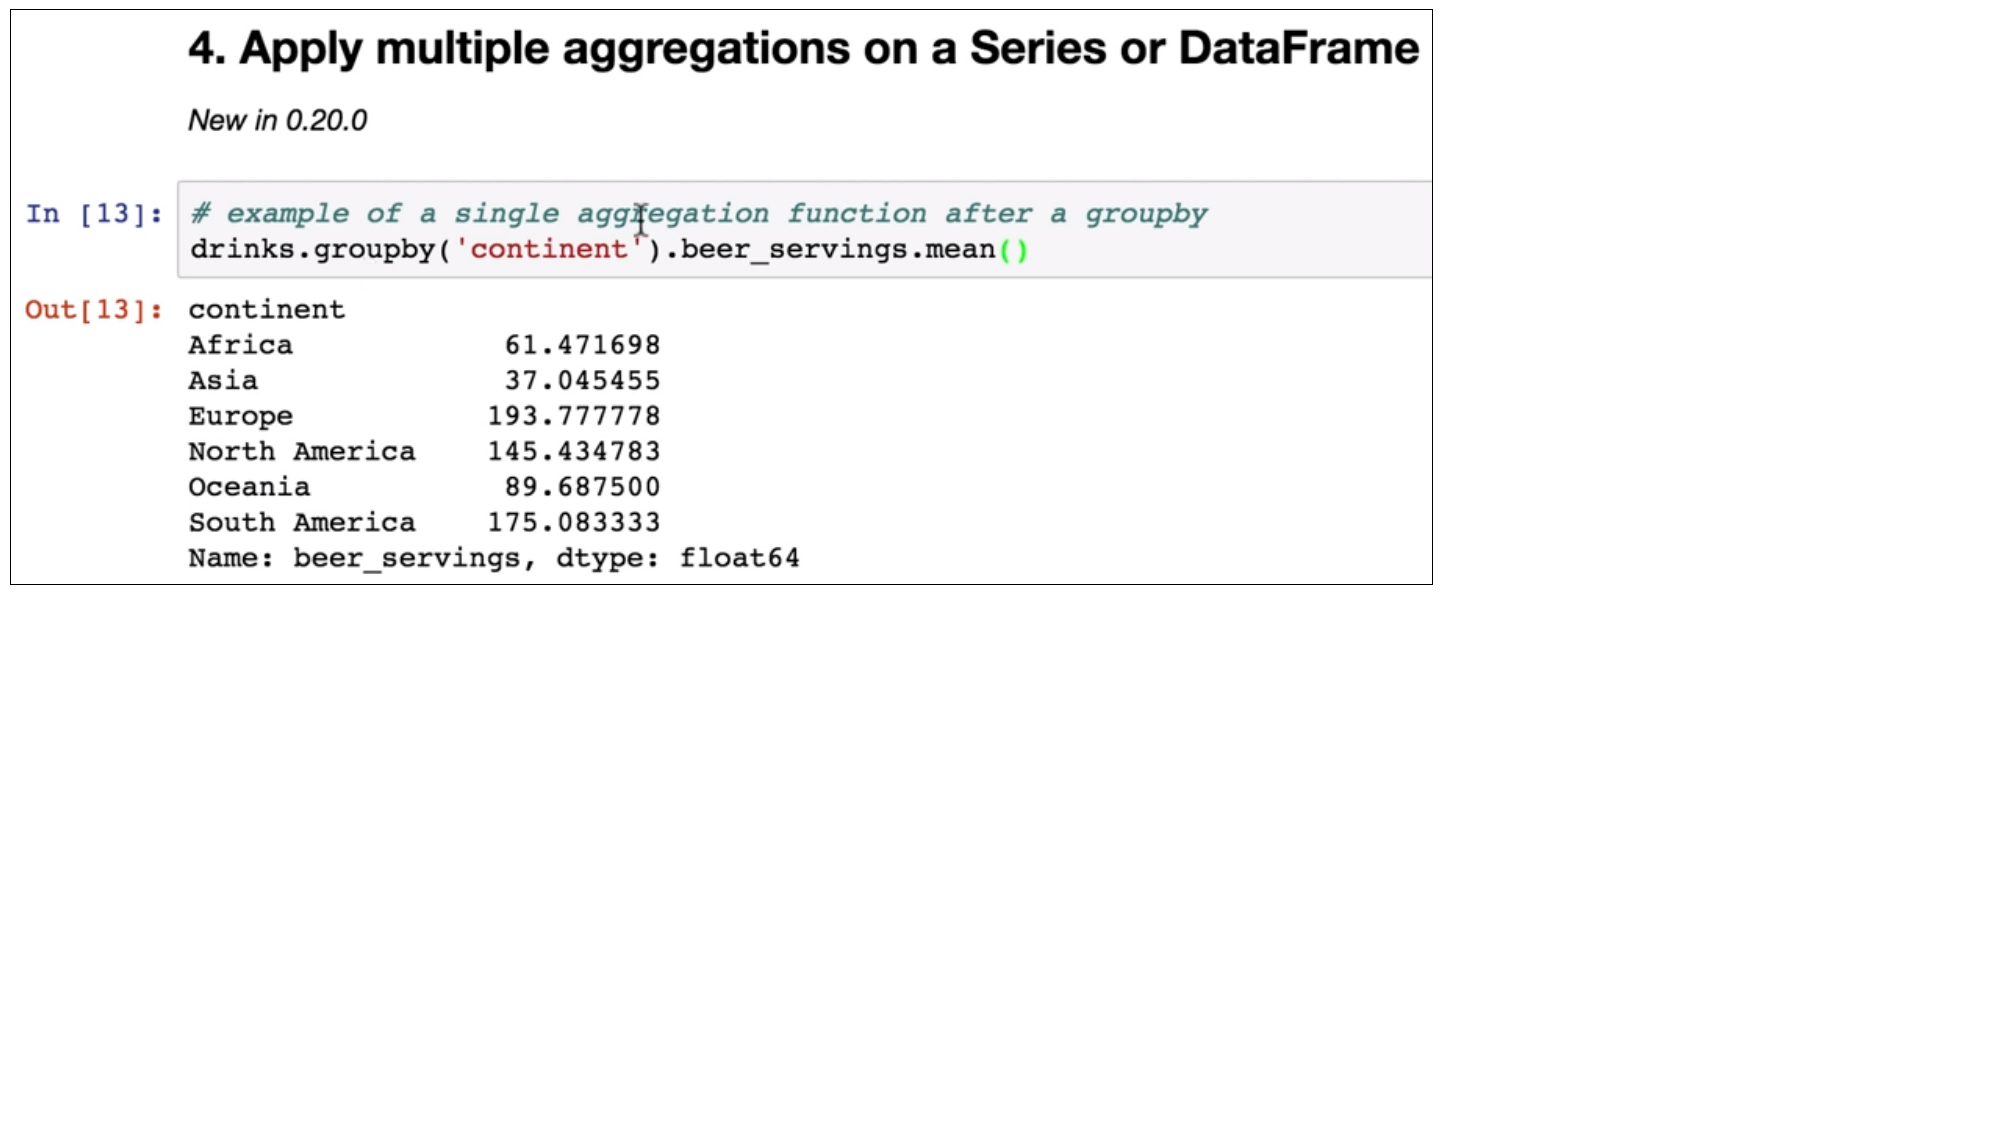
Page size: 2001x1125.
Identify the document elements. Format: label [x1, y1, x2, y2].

picture [10, 9, 1433, 585]
